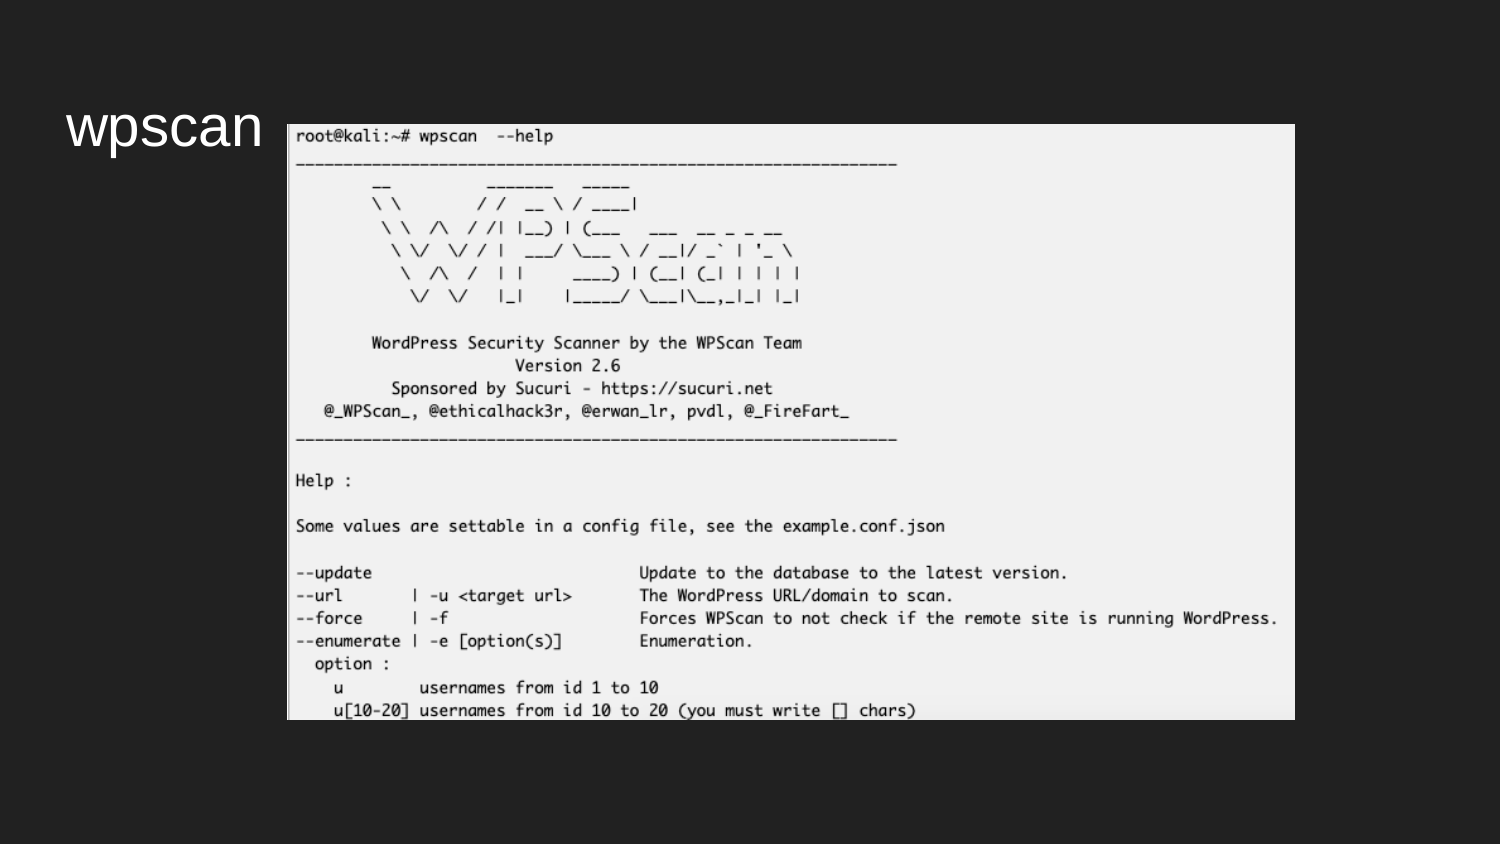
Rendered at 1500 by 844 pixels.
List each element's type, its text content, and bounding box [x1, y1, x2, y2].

title wpscan [51, 72, 1449, 167]
picture [286, 124, 1295, 720]
